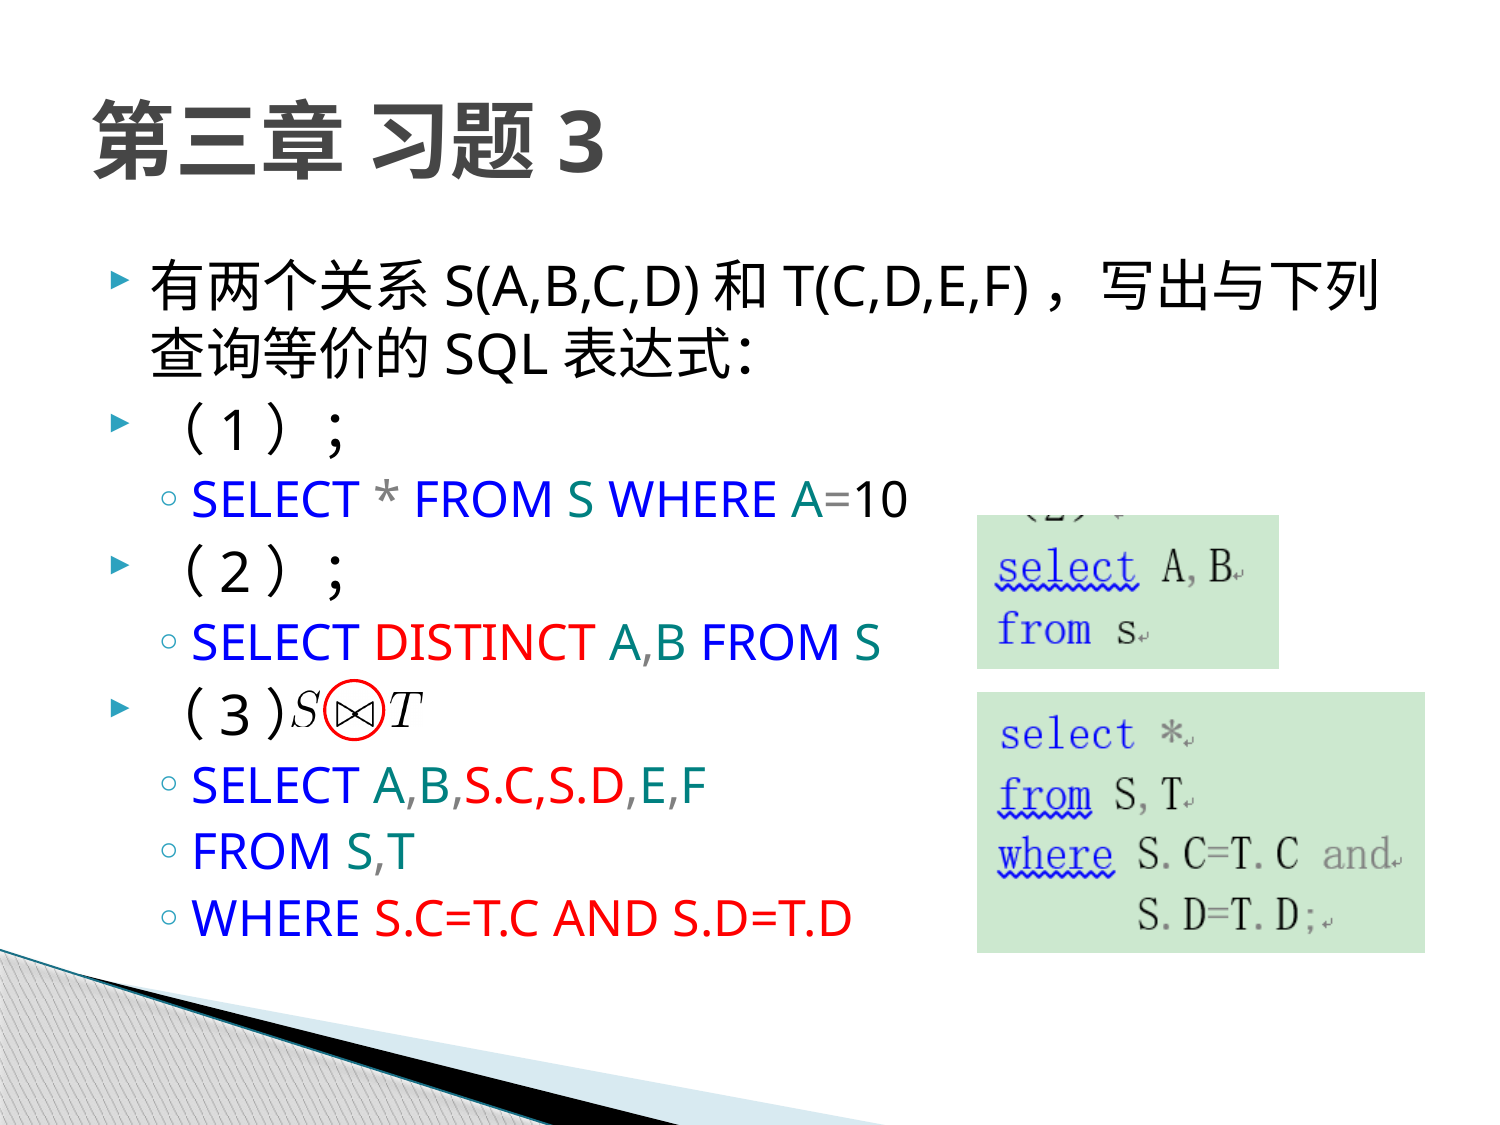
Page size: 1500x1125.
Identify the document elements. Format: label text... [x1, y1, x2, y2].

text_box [289, 686, 426, 740]
title 第三章 习题3 [75, 45, 1425, 233]
picture [977, 692, 1426, 953]
picture [977, 514, 1279, 669]
text_box [330, 676, 379, 686]
